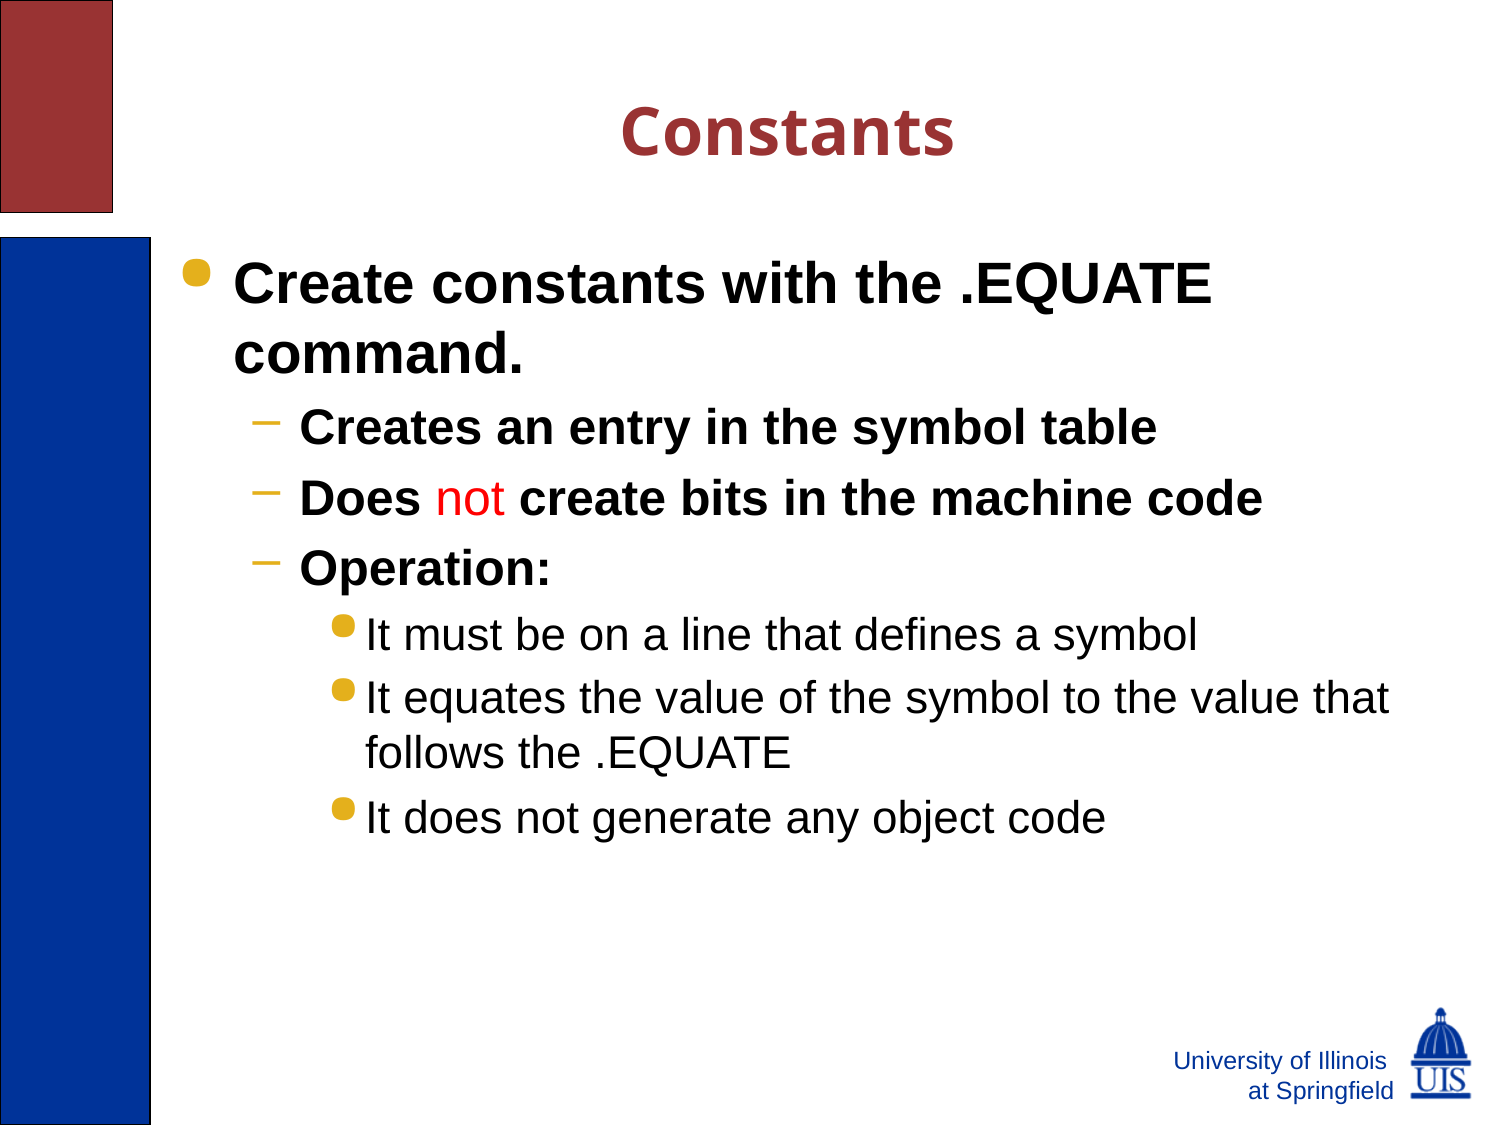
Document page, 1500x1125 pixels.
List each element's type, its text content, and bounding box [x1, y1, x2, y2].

list Create constants with the .EQUATE command. Creates an entry in the symbol table Does not create bits in the machine code Operation: It must be on a line that defines a symbol It equates the value of the symbol to the value that follows the .EQUATE It does not generate any object code [162, 237, 1425, 1005]
title Constants [150, 45, 1425, 213]
picture [1409, 1006, 1473, 1102]
